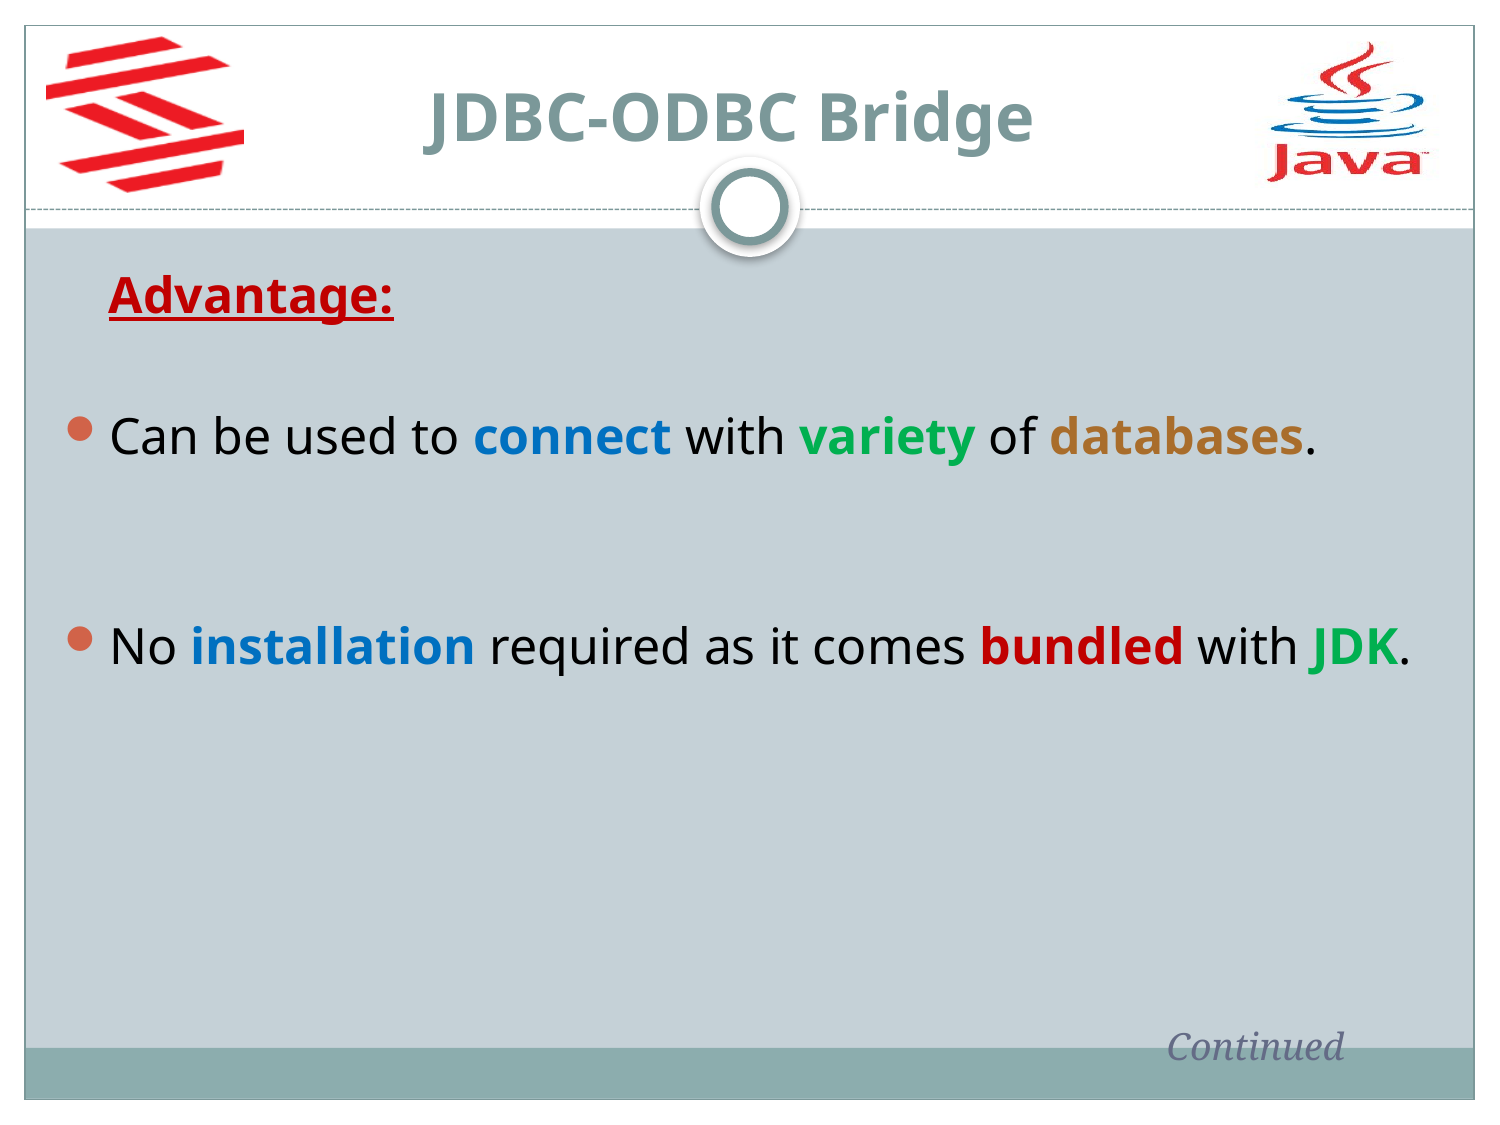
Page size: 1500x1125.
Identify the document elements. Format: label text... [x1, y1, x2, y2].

list Advantage: Can be used to connect with variety of databases. No installation required as it comes bundled with JDK. [49, 249, 1450, 1005]
picture [1230, 34, 1456, 188]
title JDBC-ODBC Bridge [248, 37, 1225, 162]
text_box Continued [1151, 1015, 1360, 1076]
picture [46, 34, 244, 200]
